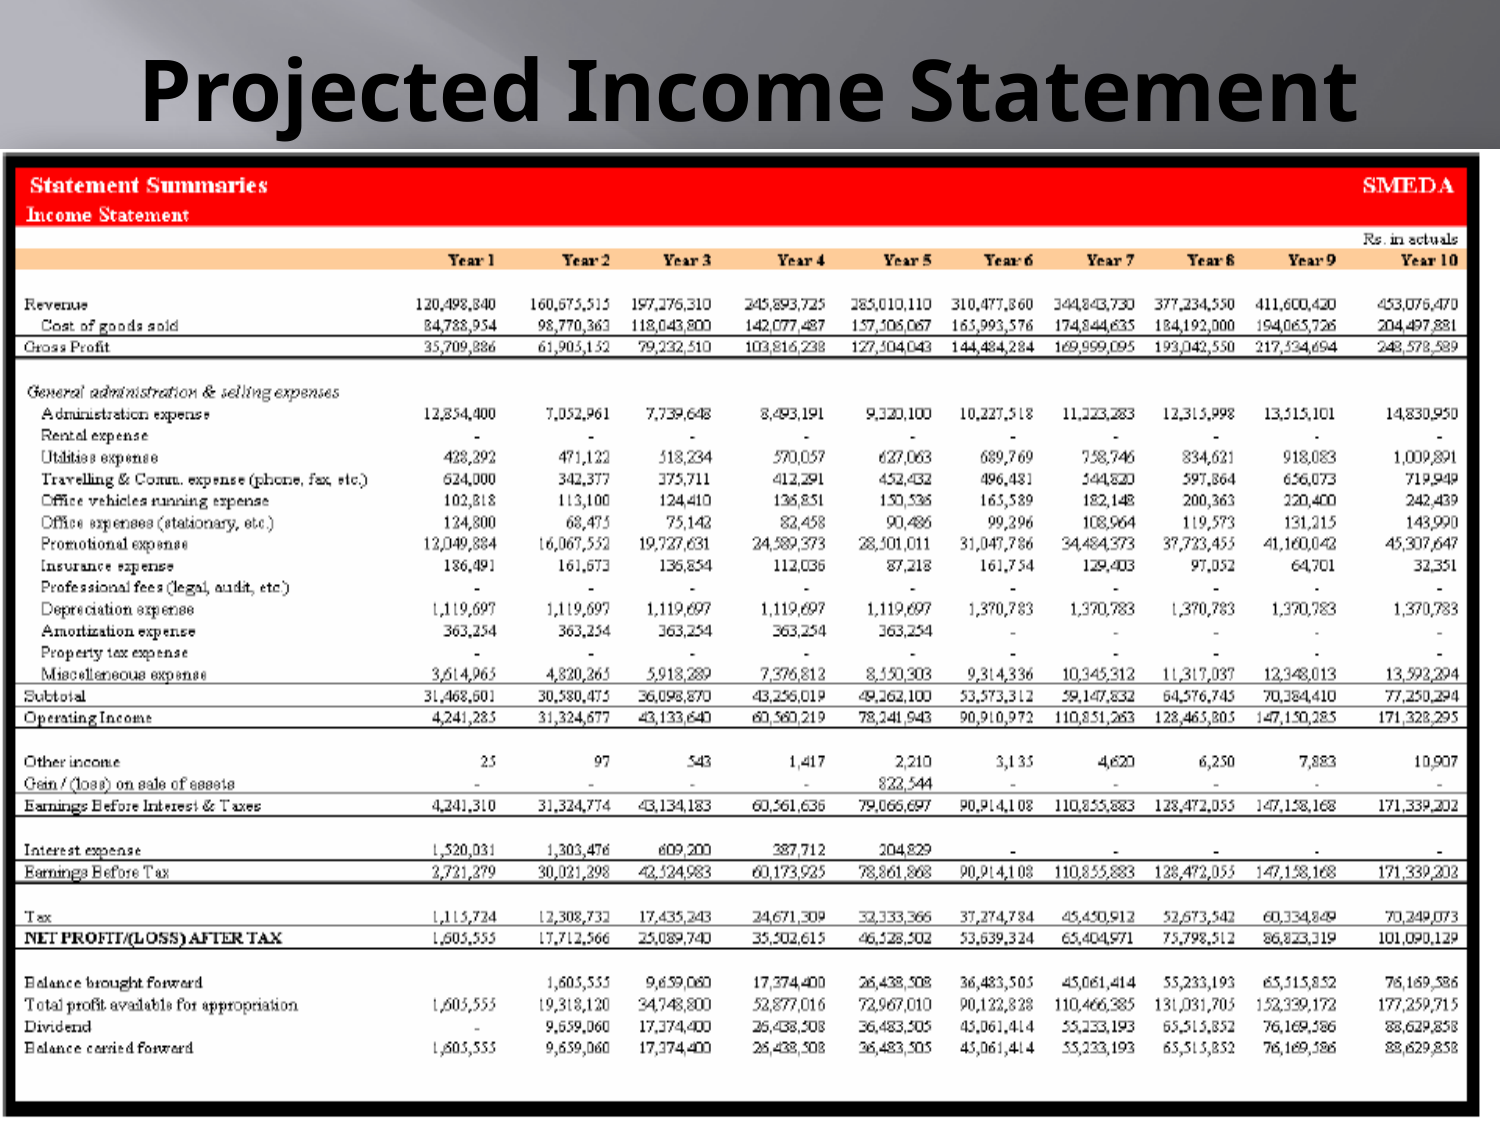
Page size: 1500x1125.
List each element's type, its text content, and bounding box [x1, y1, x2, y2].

title Projected Income Statement [75, 0, 1425, 132]
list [0, 149, 1500, 1125]
